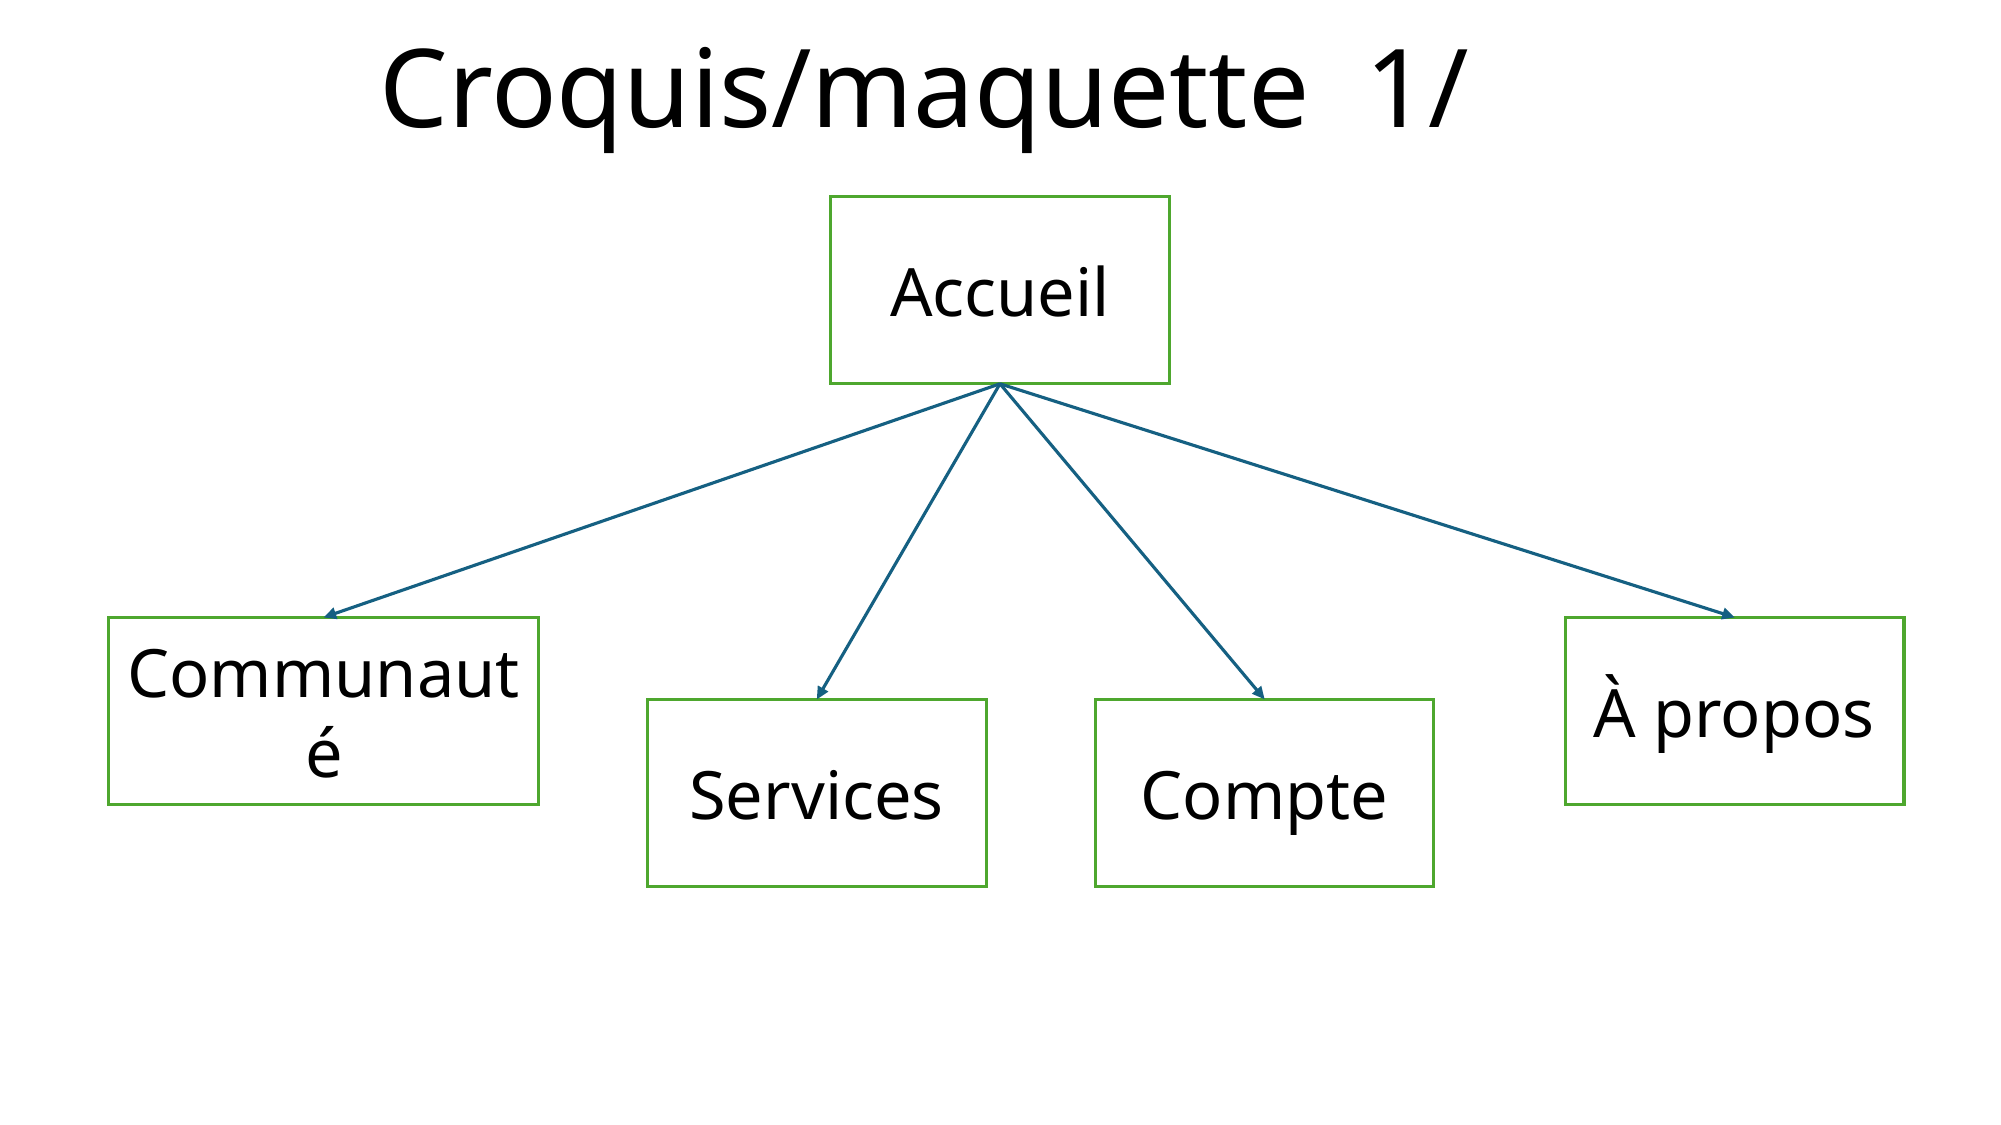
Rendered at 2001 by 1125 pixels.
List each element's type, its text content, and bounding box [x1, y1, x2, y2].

text_box À propos [1564, 616, 1906, 806]
text_box Croquis/maquette 1/ [352, 0, 1497, 159]
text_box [1001, 383, 1265, 700]
text_box Compte [1094, 698, 1435, 888]
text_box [1265, 383, 1736, 618]
text_box Communauté [107, 616, 540, 806]
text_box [816, 383, 1001, 700]
text_box Accueil [829, 195, 1171, 383]
text_box Services [646, 698, 988, 888]
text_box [323, 383, 816, 618]
